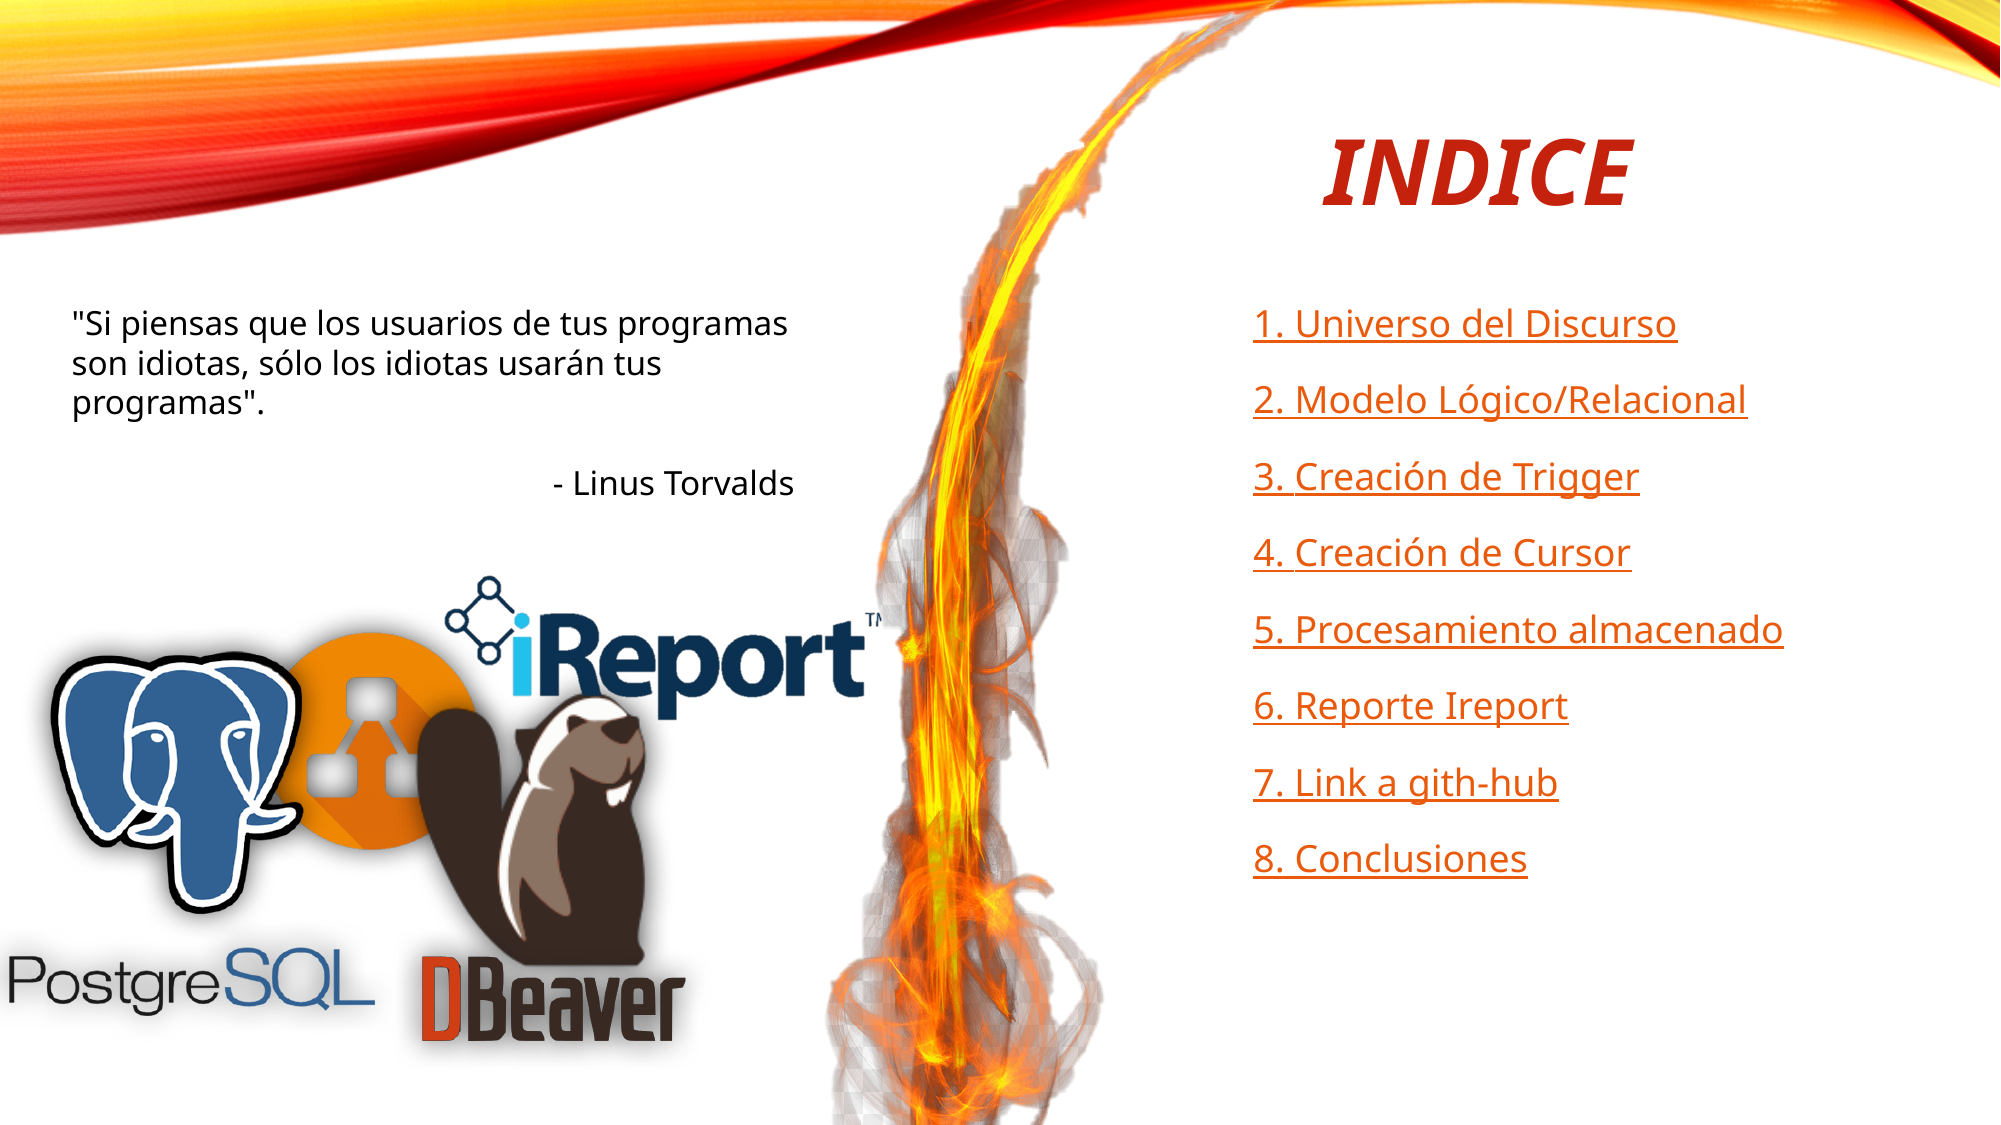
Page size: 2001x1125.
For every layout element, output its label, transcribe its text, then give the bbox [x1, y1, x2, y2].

picture [0, 0, 2000, 1125]
text_box "Si piensas que los usuarios de tus programas son idiotas, sólo los idiotas usarán tus programas". - Linus Torvalds [56, 294, 648, 509]
text_box INDICE [1526, 106, 1695, 232]
text_box 1. Universo del Discurso 2. Modelo Lógico/Relacional 3. Creación de Trigger 4. Creación de Cursor 5. Procesamiento almacenado 6. Reporte Ireport 7. Link a gith-hub 8. Conclusiones [1526, 266, 1924, 894]
